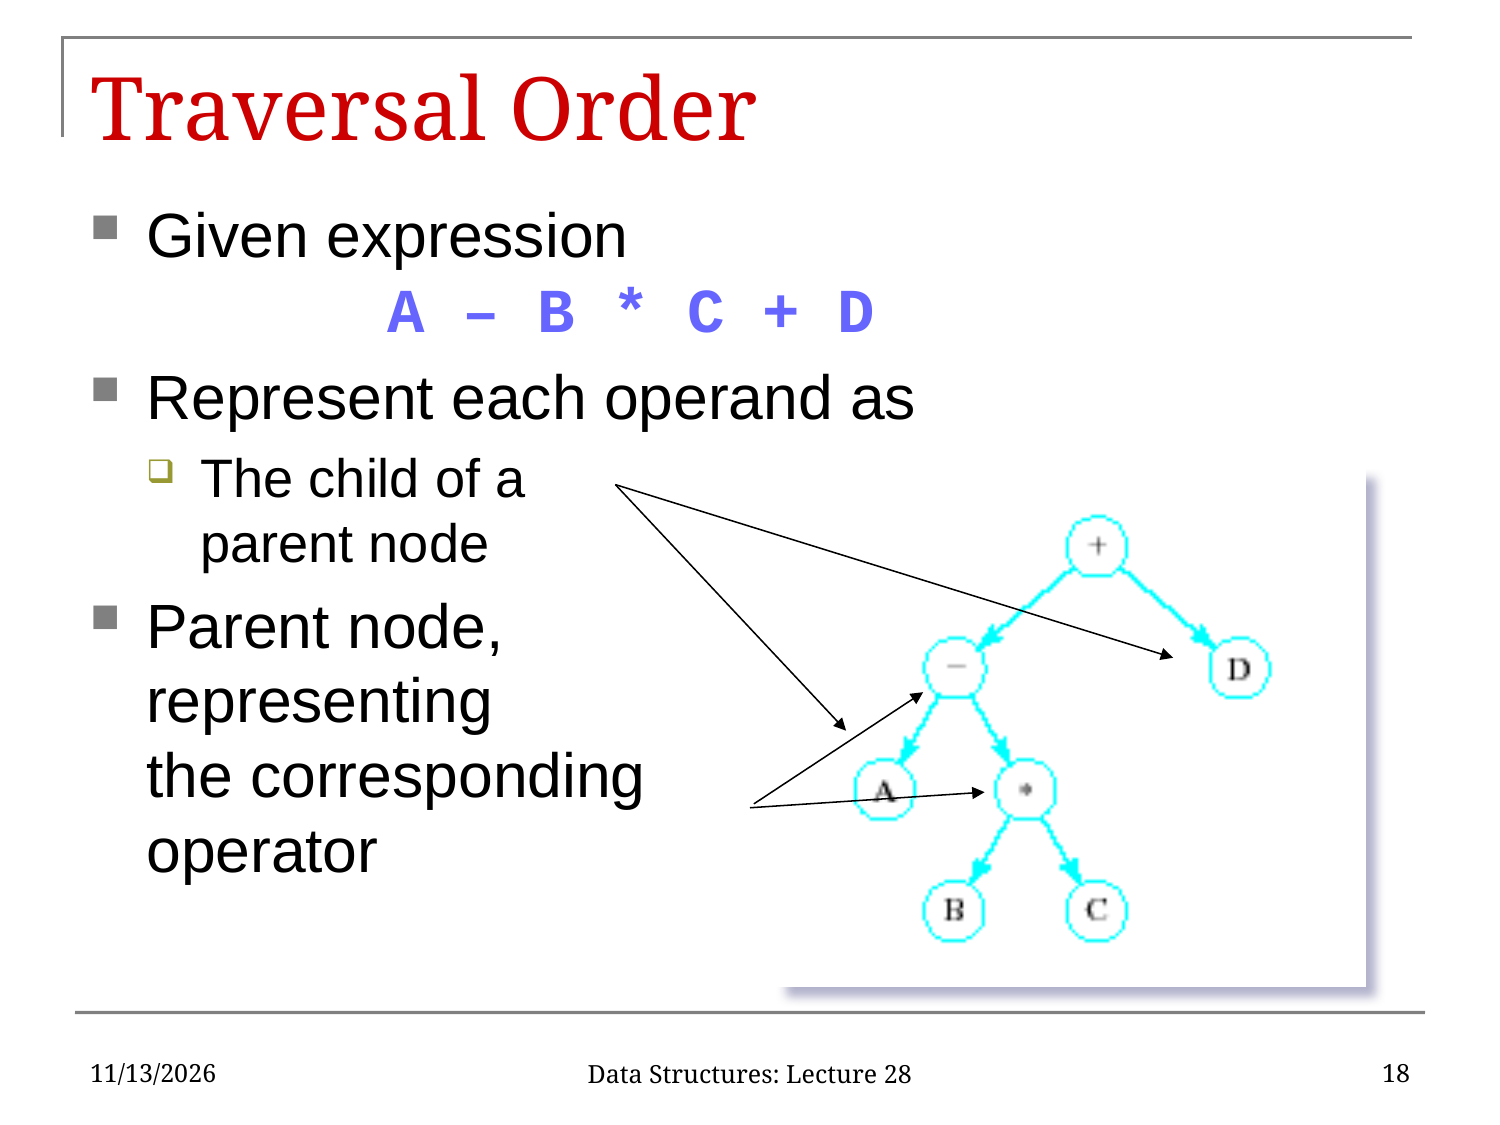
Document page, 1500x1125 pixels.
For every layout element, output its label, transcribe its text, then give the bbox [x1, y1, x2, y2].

footer Data Structures: Lecture 28 [512, 1024, 988, 1101]
picture [774, 466, 1366, 987]
slide_number 18 [1074, 1023, 1426, 1100]
list Given expression A – B * C + D Represent each operand as The child of a parent node Parent node, representing the corresponding operator [75, 187, 1425, 1006]
title Traversal Order [75, 45, 1425, 163]
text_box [615, 484, 1174, 731]
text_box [749, 691, 985, 808]
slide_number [74, 1023, 426, 1100]
